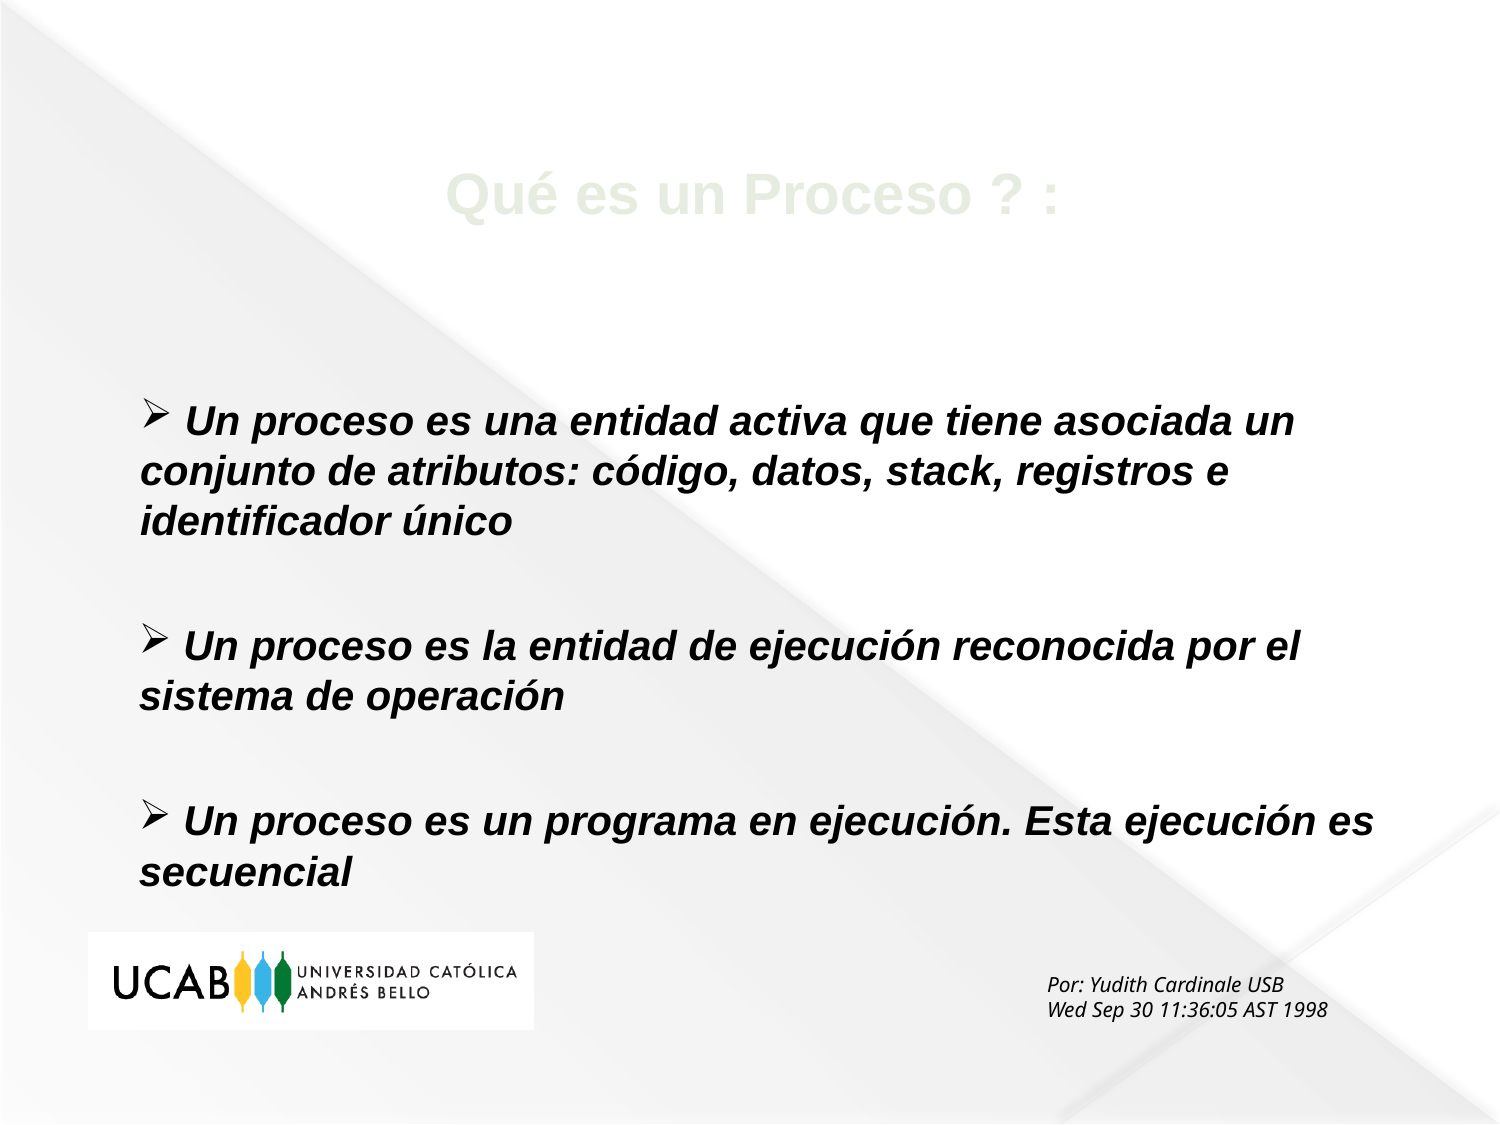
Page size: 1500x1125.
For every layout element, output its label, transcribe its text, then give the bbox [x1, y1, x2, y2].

picture [88, 932, 534, 1030]
text_box Un proceso es un programa en ejecución. Esta ejecución es secuencial [123, 786, 1459, 902]
text_box Por: Yudith Cardinale USB Wed Sep 30 11:36:05 AST 1998 [1032, 964, 1349, 1029]
text_box Un proceso es la entidad de ejecución reconocida por el sistema de operación [123, 611, 1459, 727]
text_box Qué es un Proceso ? : [431, 149, 1416, 234]
text_box Un proceso es una entidad activa que tiene asociada un conjunto de atributos: código, datos, stack, registros e identificador único [125, 386, 1461, 552]
